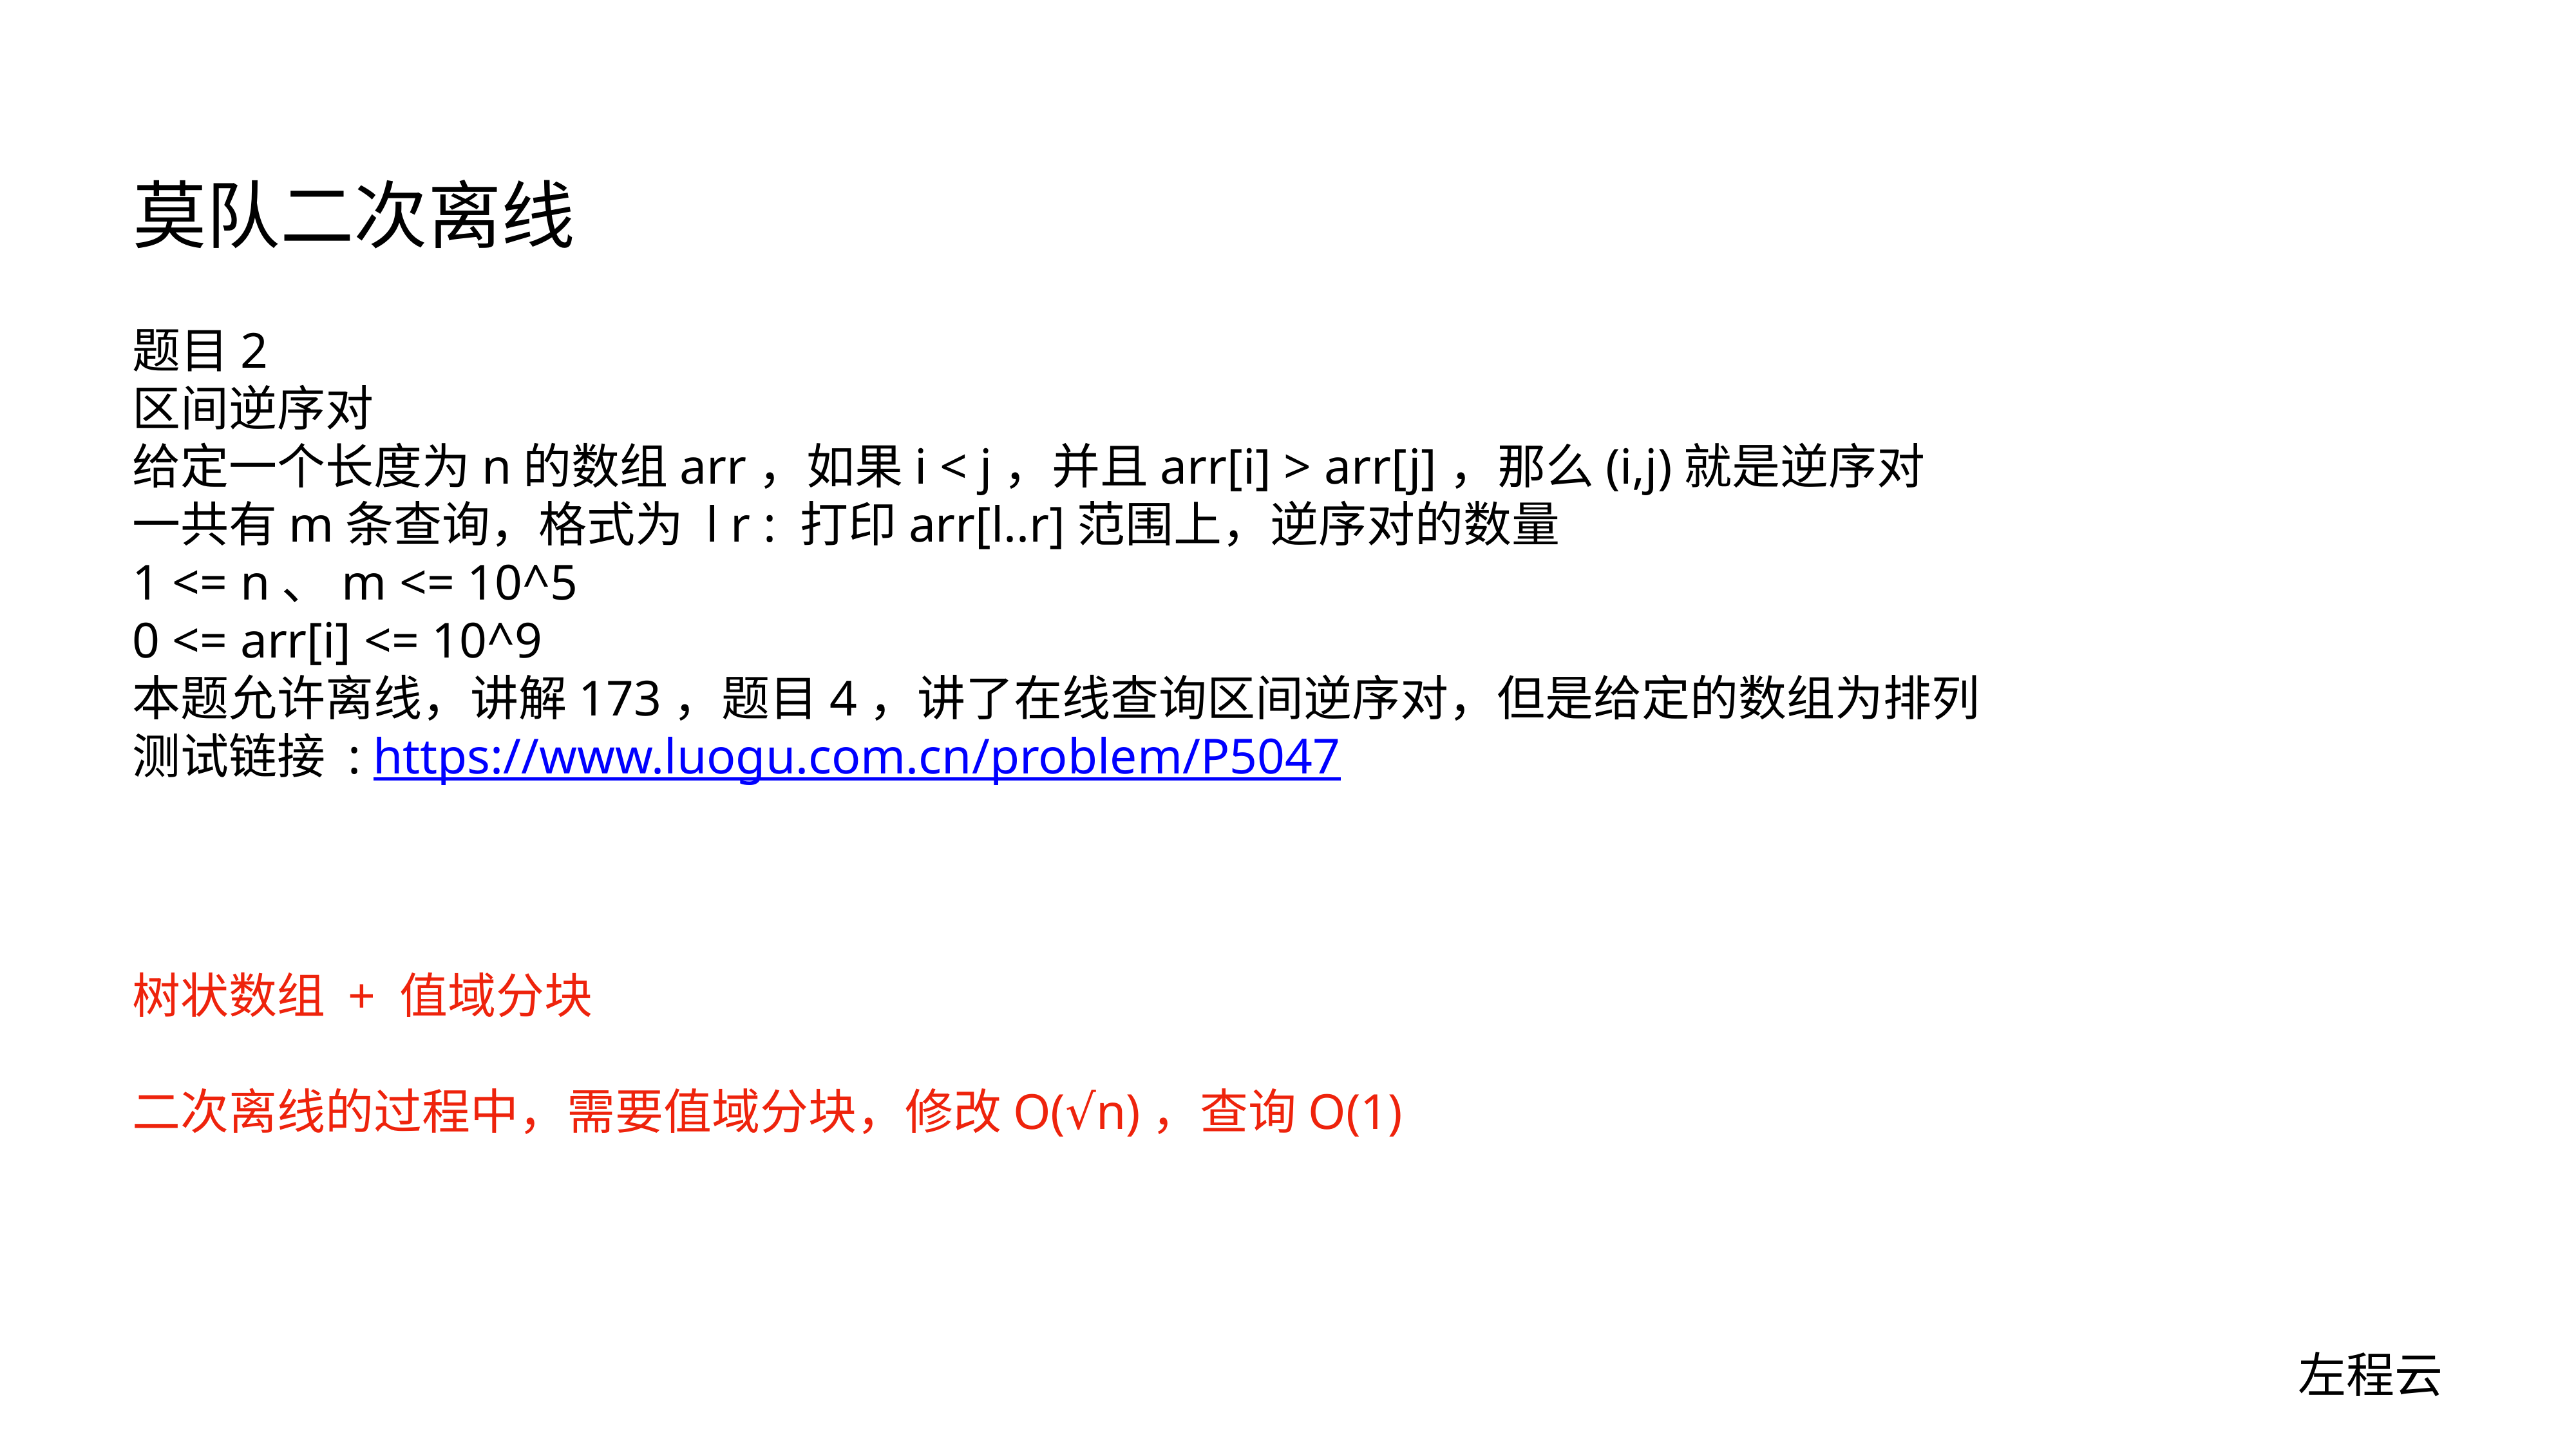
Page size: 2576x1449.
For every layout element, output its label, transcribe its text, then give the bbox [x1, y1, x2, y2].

text_box 左程云 [127, 1339, 2449, 1408]
text_box 题目2 区间逆序对 给定一个长度为n的数组arr，如果i < j，并且arr[i] > arr[j]，那么(i,j)就是逆序对 一共有m条查询，格式为 l r : 打印arr[l..r]范围上，逆序对的数量 1 <= n、m <= 10^5 0 <= arr[i] <= 10^9 本题允许离线，讲解173，题目4，讲了在线查询区间逆序对，但是给定的数组为排列 测试链接 : https://www.luogu.com.cn/problem/P5047 树状数组 + 值域分块 二次离线的过程中，需要值域分块，修改O(√n)，查询O(1) [127, 314, 2449, 1304]
title 莫队二次离线 [127, 48, 2449, 263]
